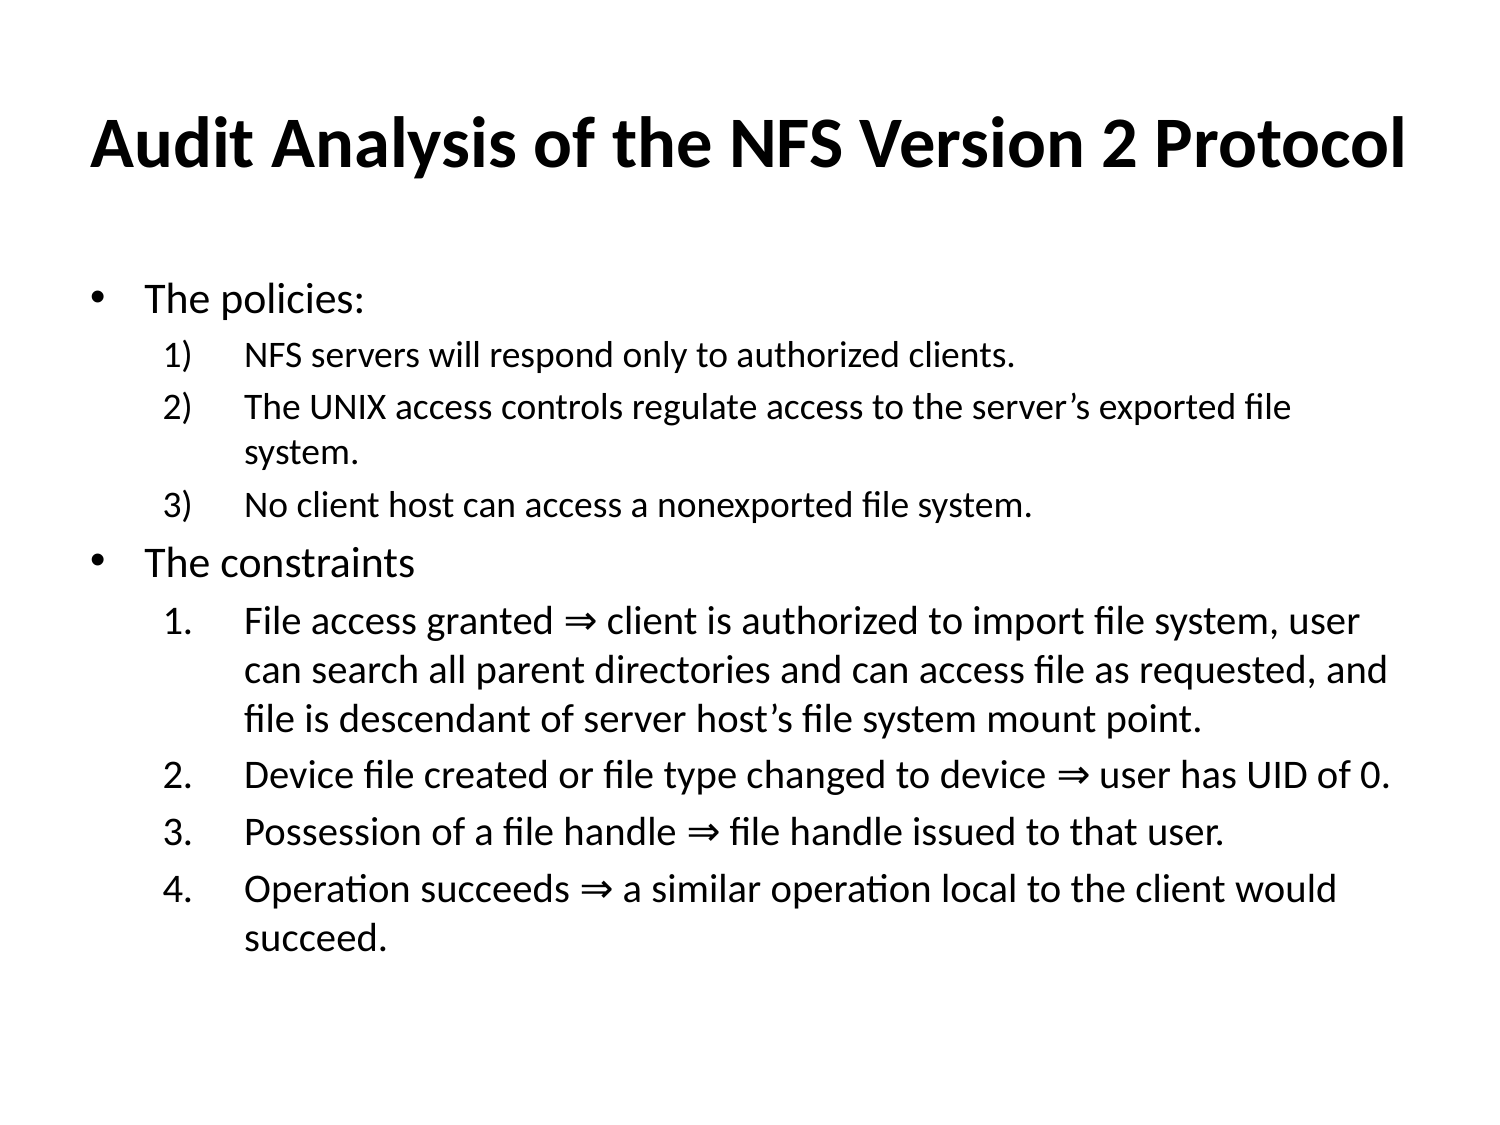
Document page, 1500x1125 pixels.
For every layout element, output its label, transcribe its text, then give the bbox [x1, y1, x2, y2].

title Audit Analysis of the NFS Version 2 Protocol [75, 45, 1425, 233]
list The policies: NFS servers will respond only to authorized clients. The UNIX access controls regulate access to the server’s exported file system. No client host can access a nonexported file system. The constraints File access granted ⇒ client is authorized to import file system, user can search all parent directories and can access file as requested, and file is descendant of server host’s file system mount point. Device file created or file type changed to device ⇒ user has UID of 0. Possession of a file handle ⇒ file handle issued to that user. Operation succeeds ⇒ a similar operation local to the client would succeed. [75, 262, 1425, 1005]
